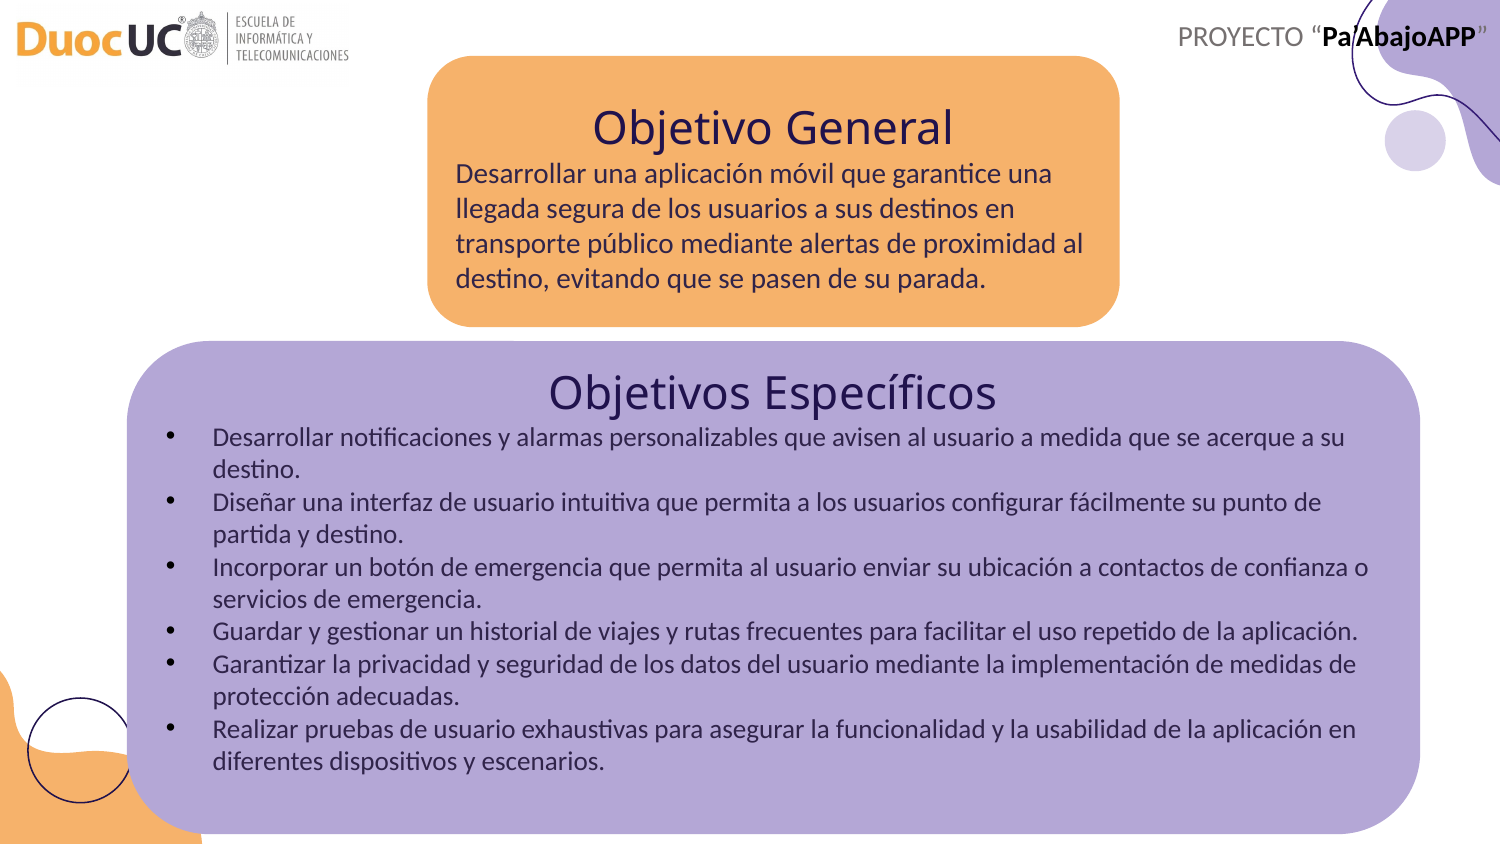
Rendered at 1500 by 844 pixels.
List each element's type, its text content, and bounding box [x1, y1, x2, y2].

text_box Objetivos Específicos Desarrollar notificaciones y alarmas personalizables que avisen al usuario a medida que se acerque a su destino. Diseñar una interfaz de usuario intuitiva que permita a los usuarios configurar fácilmente su punto de partida y destino. Incorporar un botón de emergencia que permita al usuario enviar su ubicación a contactos de confianza o servicios de emergencia. Guardar y gestionar un historial de viajes y rutas frecuentes para facilitar el uso repetido de la aplicación. Garantizar la privacidad y seguridad de los datos del usuario mediante la implementación de medidas de protección adecuadas. Realizar pruebas de usuario exhaustivas para asegurar la funcionalidad y la usabilidad de la aplicación en diferentes dispositivos y escenarios. [126, 340, 1421, 835]
text_box PROYECTO “Pa’AbajoAPP” [1163, 9, 1500, 130]
text_box Objetivo General Desarrollar una aplicación móvil que garantice una llegada segura de los usuarios a sus destinos en transporte público mediante alertas de proximidad al destino, evitando que se pasen de su parada. [427, 55, 1120, 328]
picture [16, 3, 349, 87]
